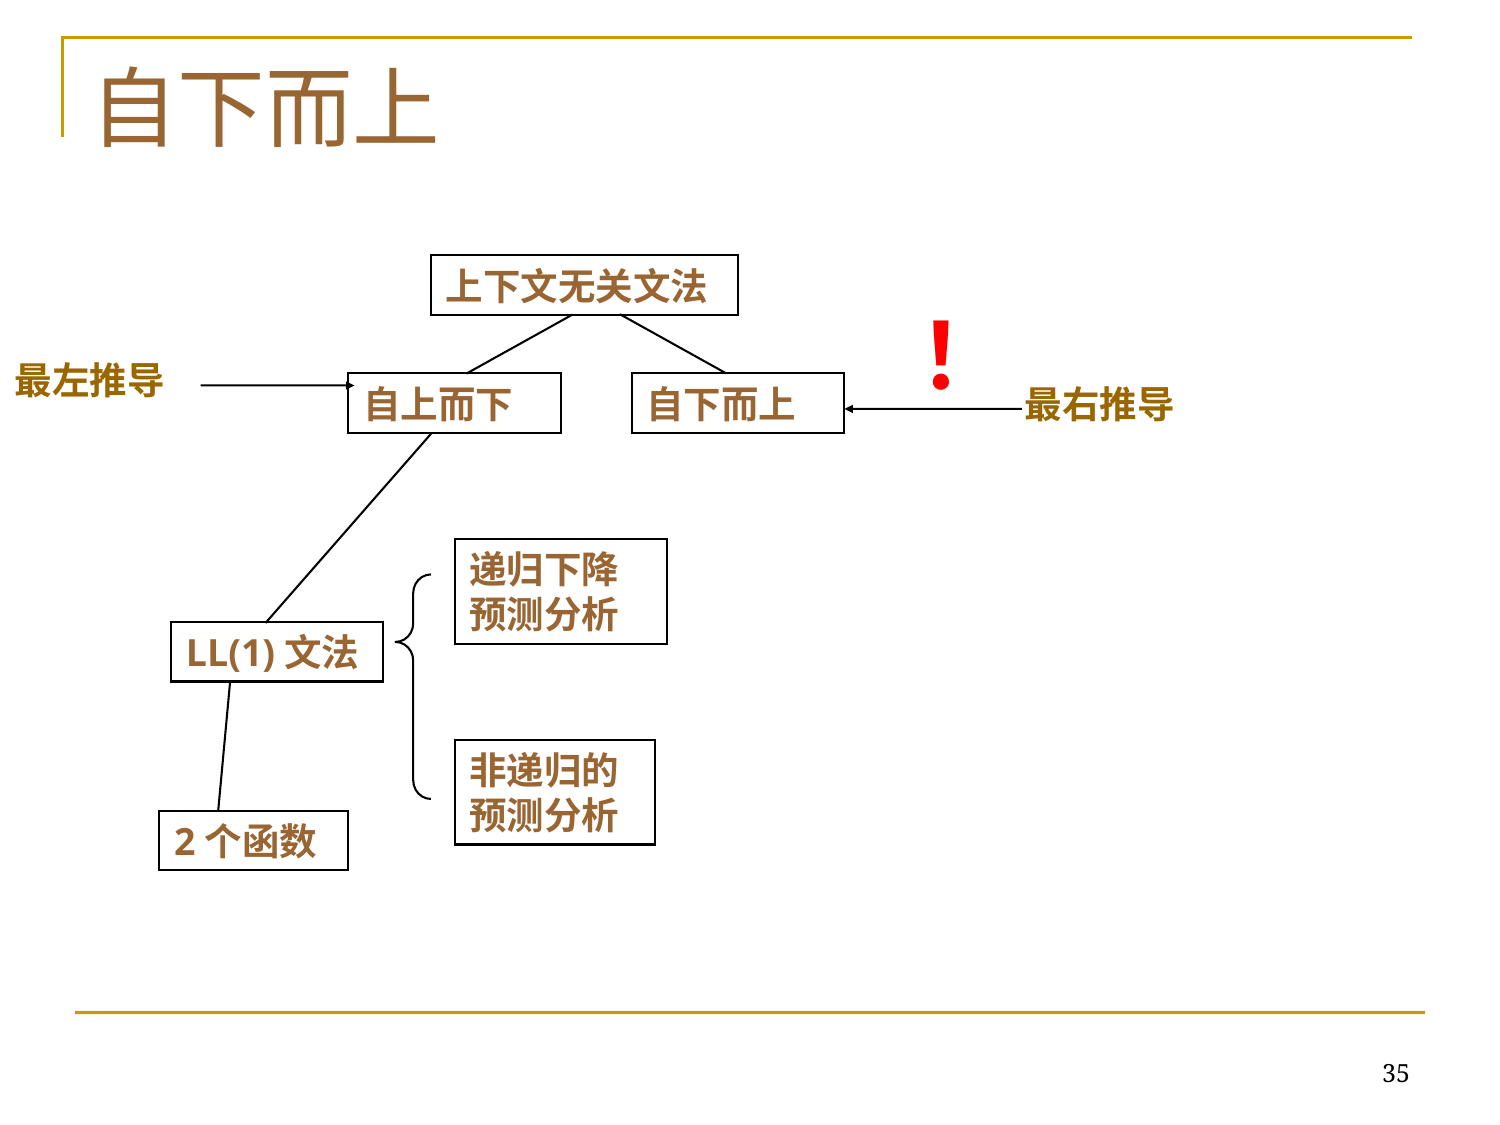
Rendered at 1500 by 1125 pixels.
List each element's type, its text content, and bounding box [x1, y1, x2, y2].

text_box ！ [903, 290, 1010, 416]
text_box 上下文无关文法 [430, 255, 739, 316]
text_box LL(1)文法 [171, 621, 384, 682]
text_box 自上而下 [348, 373, 561, 434]
text_box [844, 404, 903, 414]
text_box 2个函数 [159, 810, 349, 871]
title 自下而上 [75, 45, 1425, 233]
text_box 递归下降预测分析 [454, 538, 668, 644]
text_box 最右推导 [1009, 373, 1258, 434]
text_box 最左推导 [0, 349, 249, 410]
slide_number 35 [1074, 1023, 1426, 1100]
text_box [395, 574, 431, 799]
text_box [249, 381, 355, 390]
text_box 非递归的预测分析 [454, 739, 656, 845]
text_box 自下而上 [631, 373, 845, 434]
